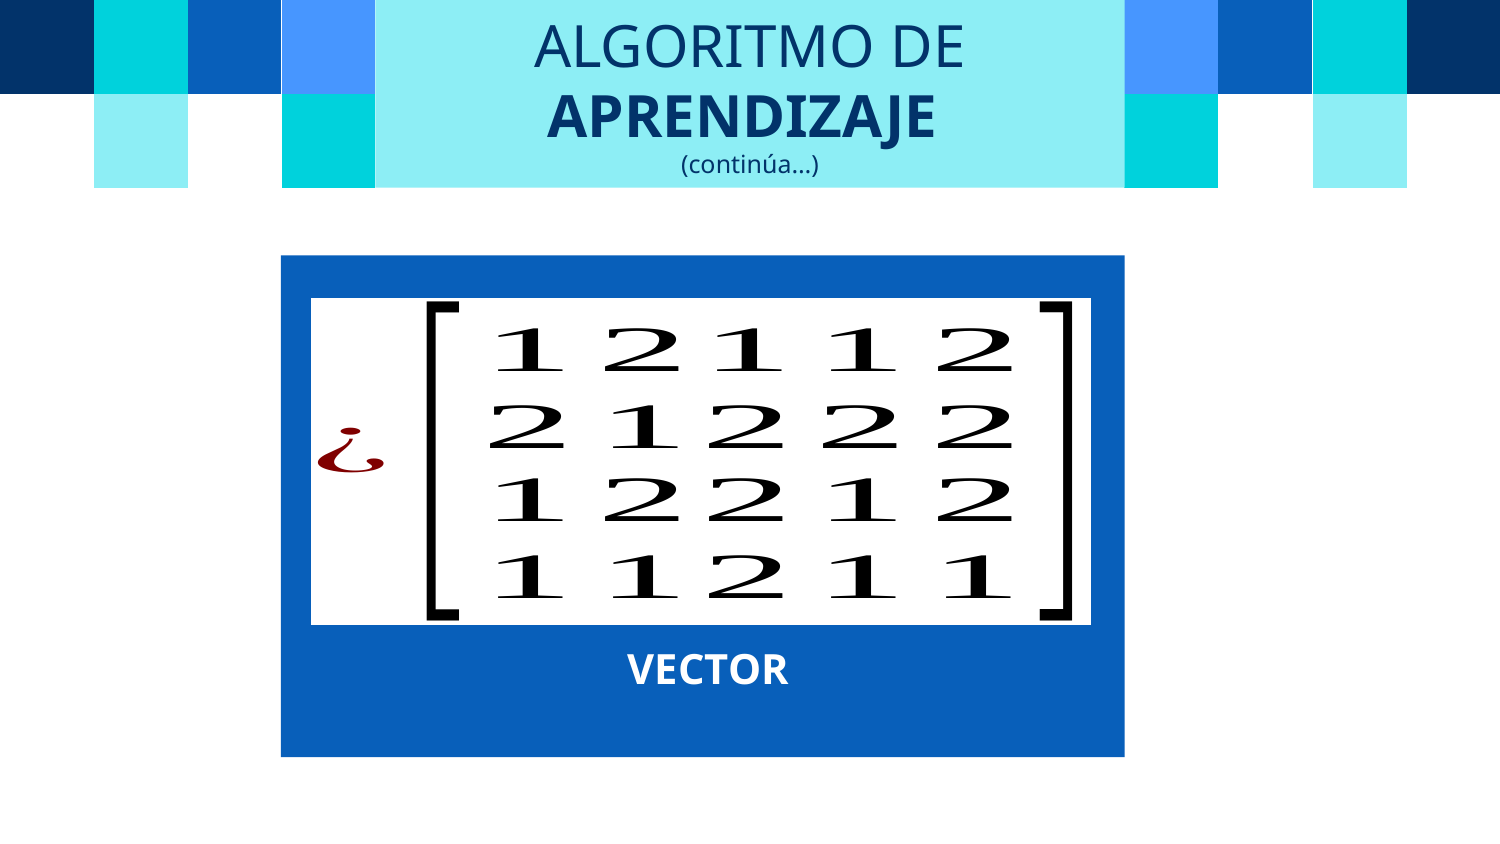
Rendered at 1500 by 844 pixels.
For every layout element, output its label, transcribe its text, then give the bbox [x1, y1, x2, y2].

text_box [280, 255, 1125, 758]
text_box ALGORITMO DE APRENDIZAJE (continúa…) [375, 0, 1125, 188]
